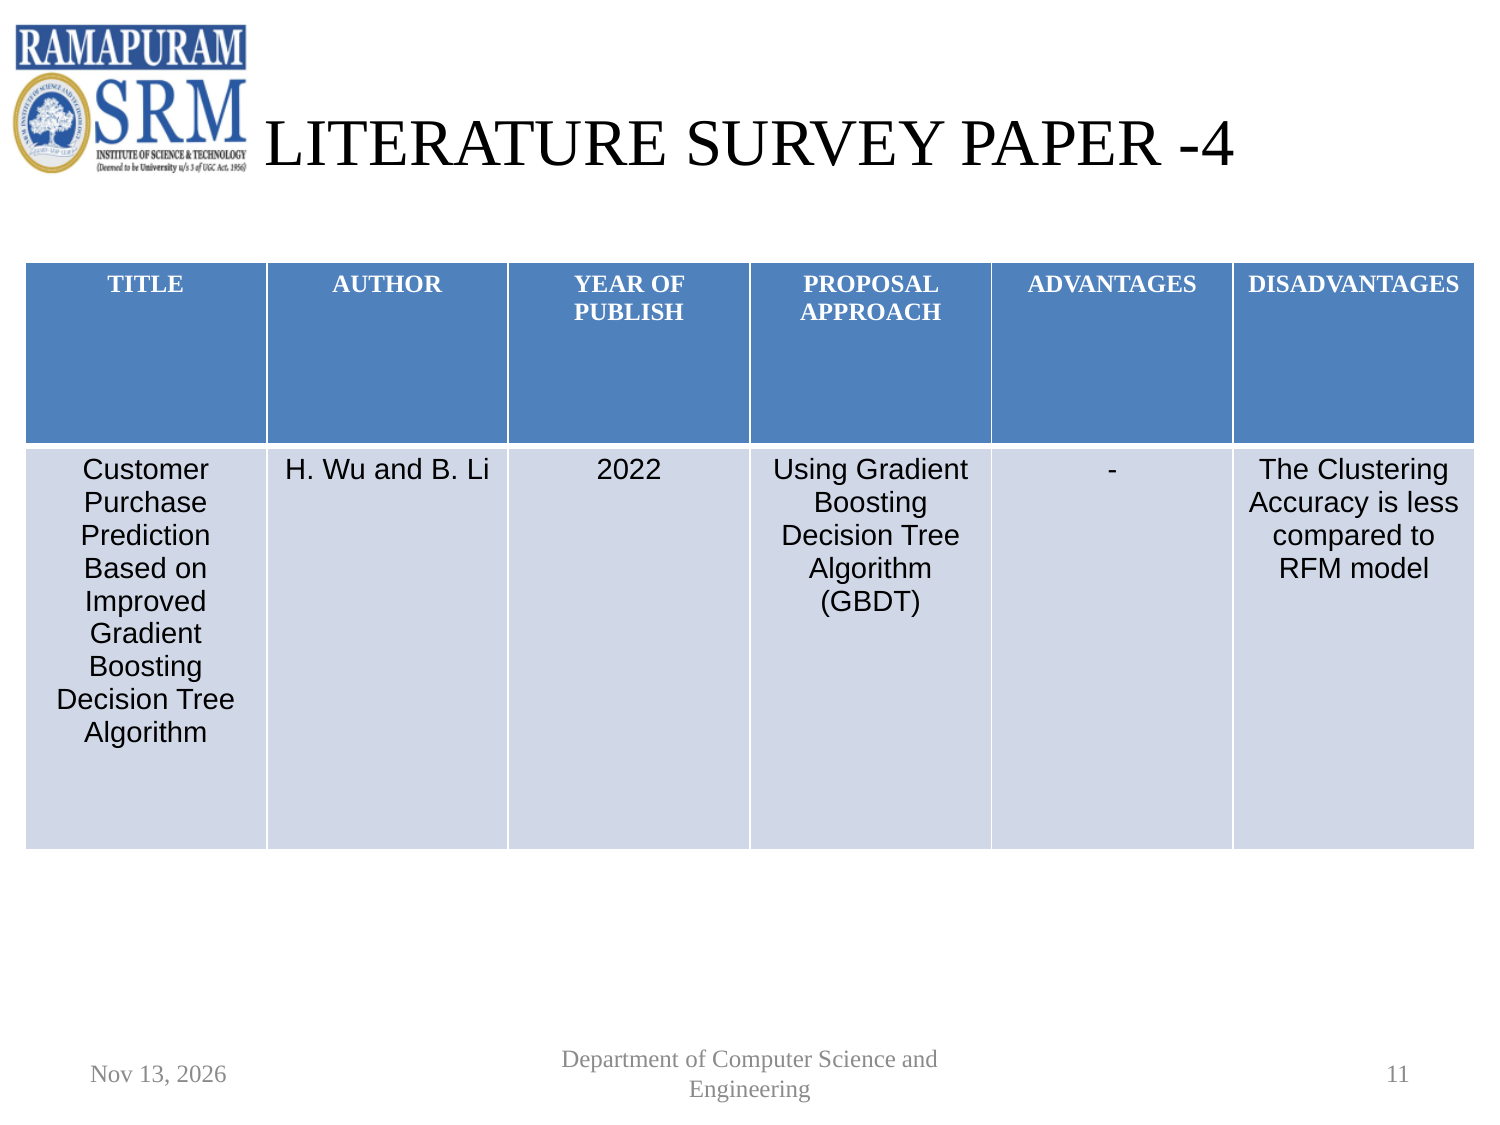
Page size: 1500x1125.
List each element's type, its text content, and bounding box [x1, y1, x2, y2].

footer Department of Computer Science and Engineering [512, 1042, 988, 1103]
table_cell H. Wu and B. Li [268, 449, 507, 849]
table_header PROPOSAL APPROACH [751, 263, 991, 443]
table_header TITLE [26, 263, 266, 443]
table_cell 2022 [509, 449, 749, 849]
table_cell Customer Purchase Prediction Based on Improved Gradient Boosting Decision Tree Algorithm [26, 449, 266, 849]
table_header AUTHOR [268, 263, 507, 443]
picture [10, 18, 251, 180]
table_cell Using Gradient Boosting Decision Tree Algorithm (GBDT) [751, 449, 991, 849]
title LITERATURE SURVEY PAPER -4 [75, 45, 1425, 233]
table_cell - [992, 449, 1232, 849]
table_header YEAR OF PUBLISH [509, 263, 749, 443]
table_header DISADVANTAGES [1234, 263, 1474, 443]
table_header ADVANTAGES [992, 263, 1232, 443]
table_cell The Clustering Accuracy is less compared to RFM model [1234, 449, 1474, 849]
slide_number 29-Sep-22 [75, 1042, 425, 1103]
slide_number 11 [1074, 1042, 1425, 1103]
